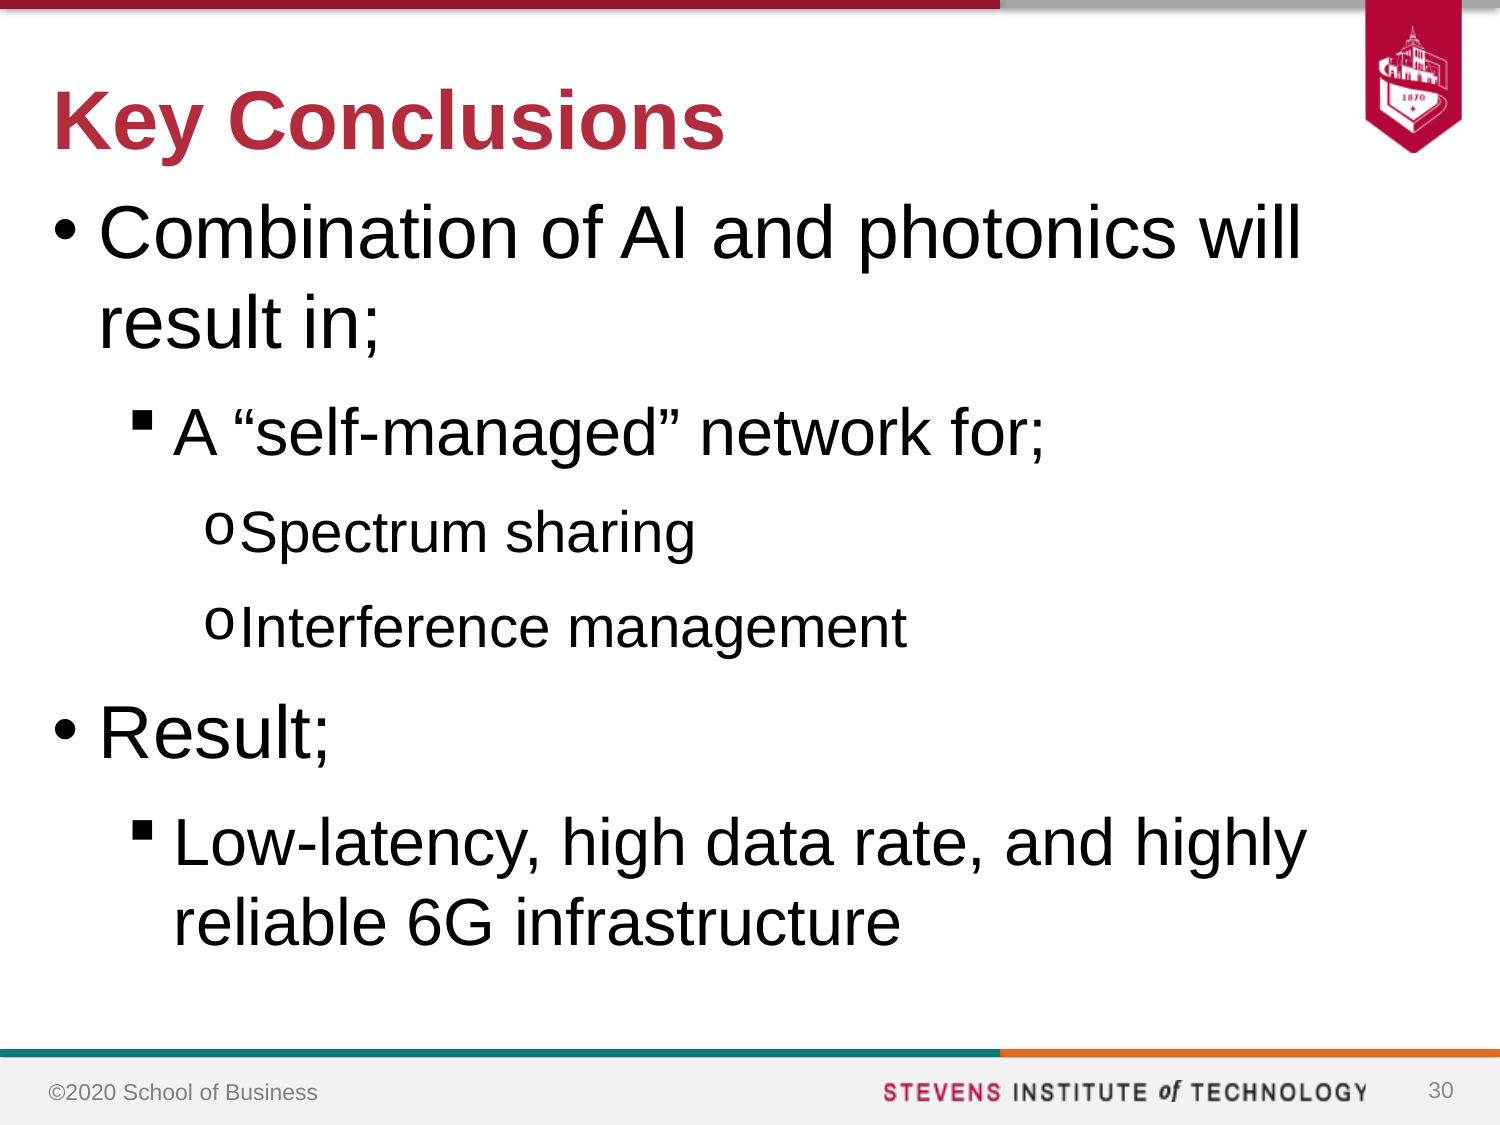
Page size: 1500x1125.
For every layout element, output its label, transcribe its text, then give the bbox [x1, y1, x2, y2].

title Key Conclusions [37, 58, 1339, 208]
slide_number 30 [1401, 1059, 1481, 1120]
list Combination of AI and photonics will result in; A “self-managed” network for; Spectrum sharing Interference management Result; Low-latency, high data rate, and highly reliable 6G infrastructure [37, 176, 1463, 979]
